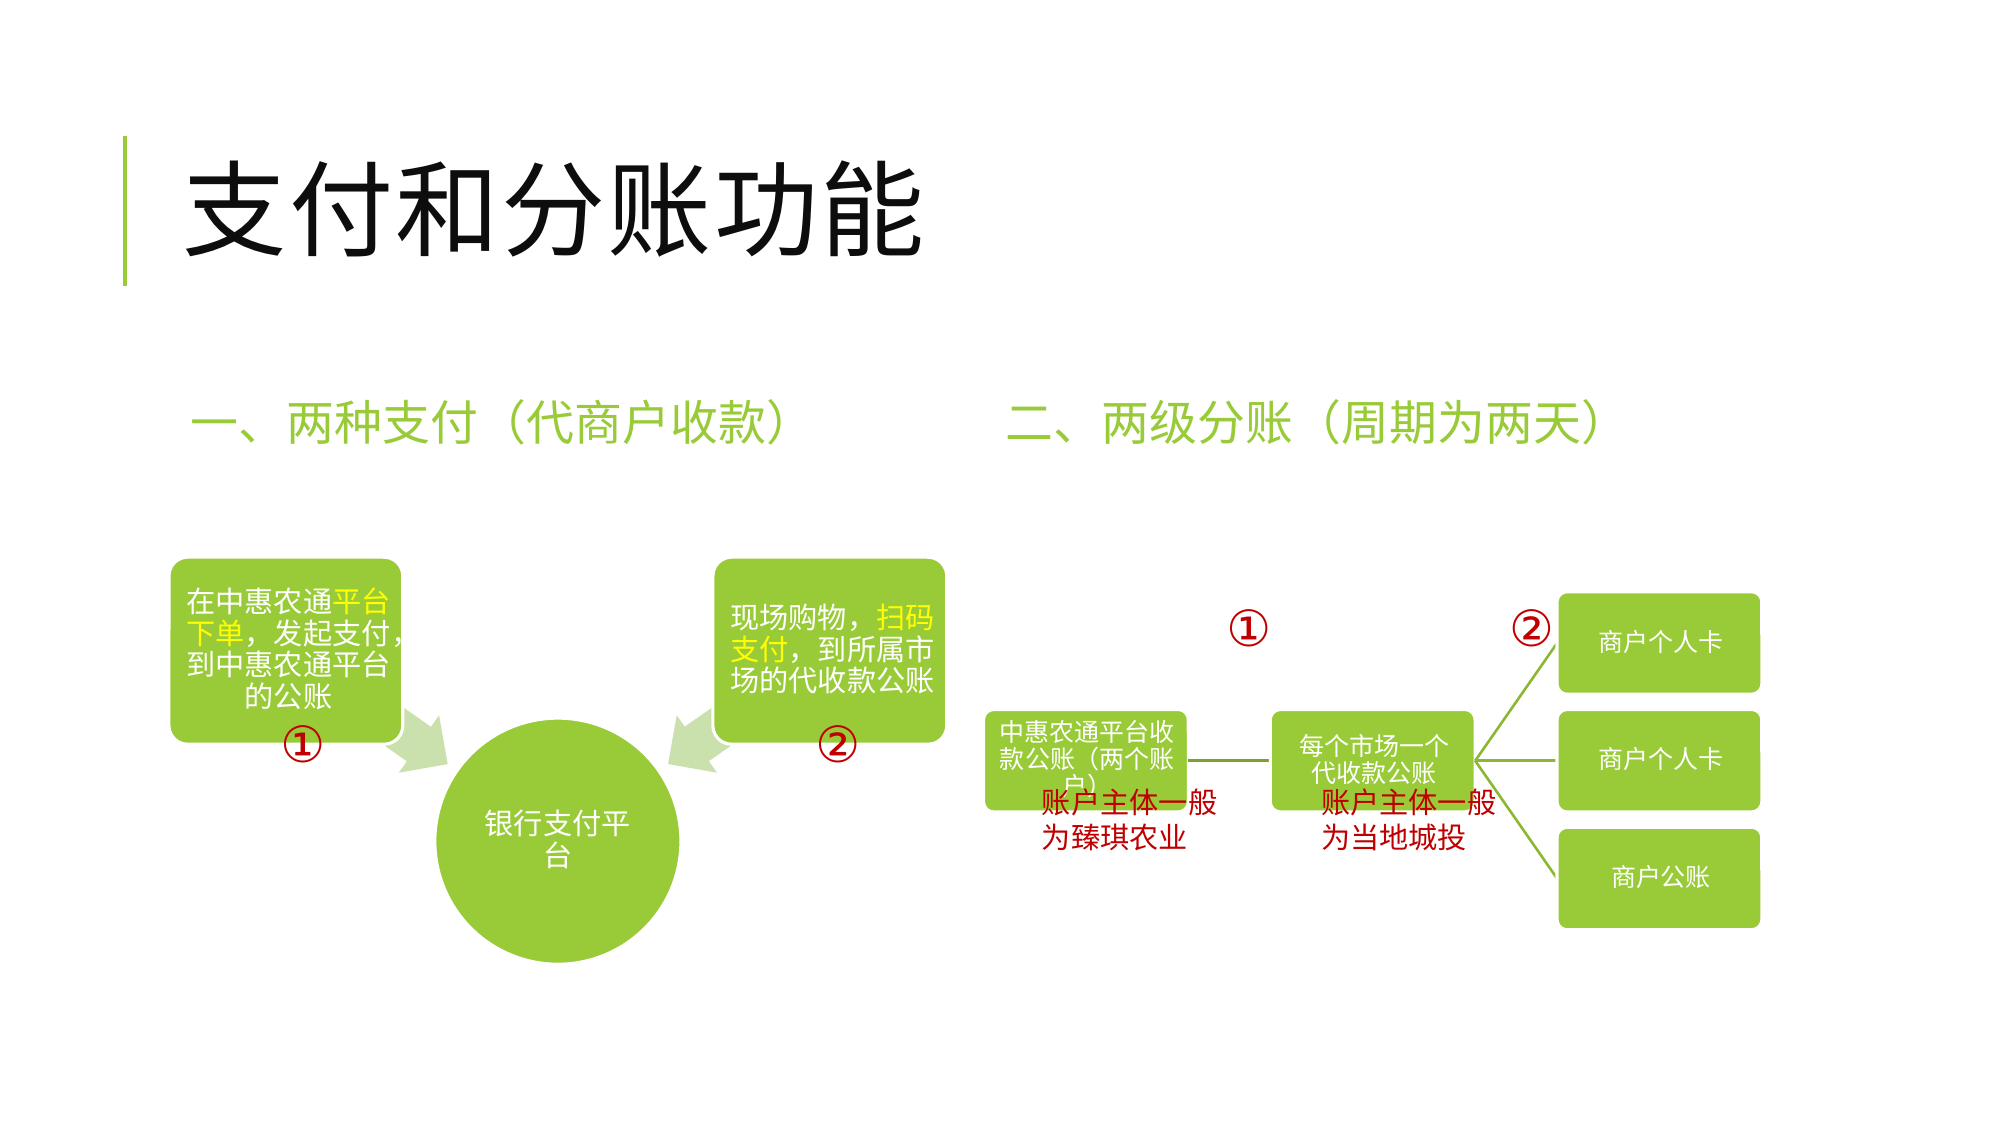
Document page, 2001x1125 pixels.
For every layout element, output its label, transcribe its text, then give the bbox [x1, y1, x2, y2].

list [982, 486, 1763, 1036]
list 二、两级分账（周期为两天） [982, 357, 1763, 483]
title 支付和分账功能 [168, 96, 1763, 342]
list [167, 486, 949, 1036]
list 一、两种支付（代商户收款） [168, 357, 948, 482]
